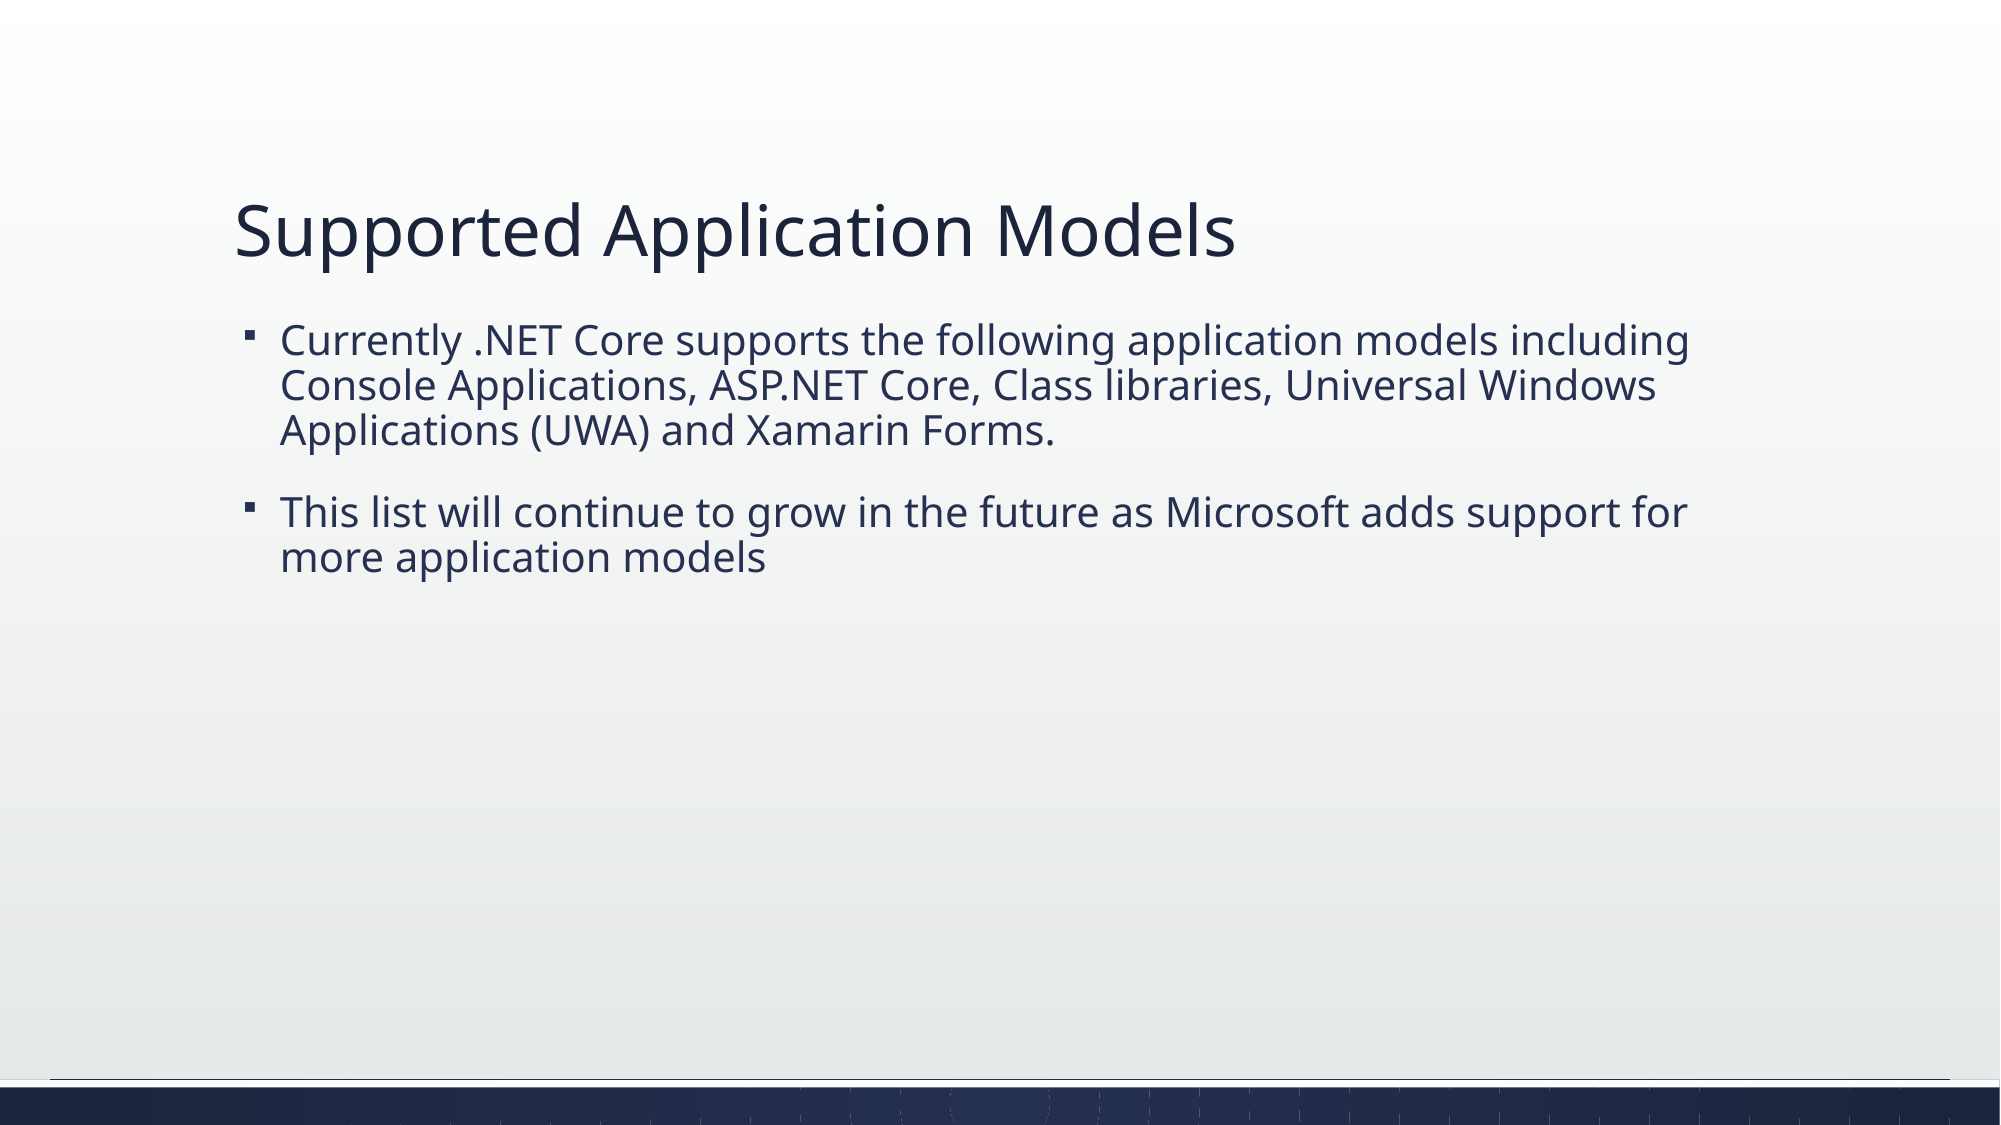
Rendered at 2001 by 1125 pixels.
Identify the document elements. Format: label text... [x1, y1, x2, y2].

title Supported Application Models [219, 76, 1780, 279]
list Currently .NET Core supports the following application models including Console Applications, ASP.NET Core, Class libraries, Universal Windows Applications (UWA) and Xamarin Forms. This list will continue to grow in the future as Microsoft adds support for more application models [219, 311, 1780, 990]
